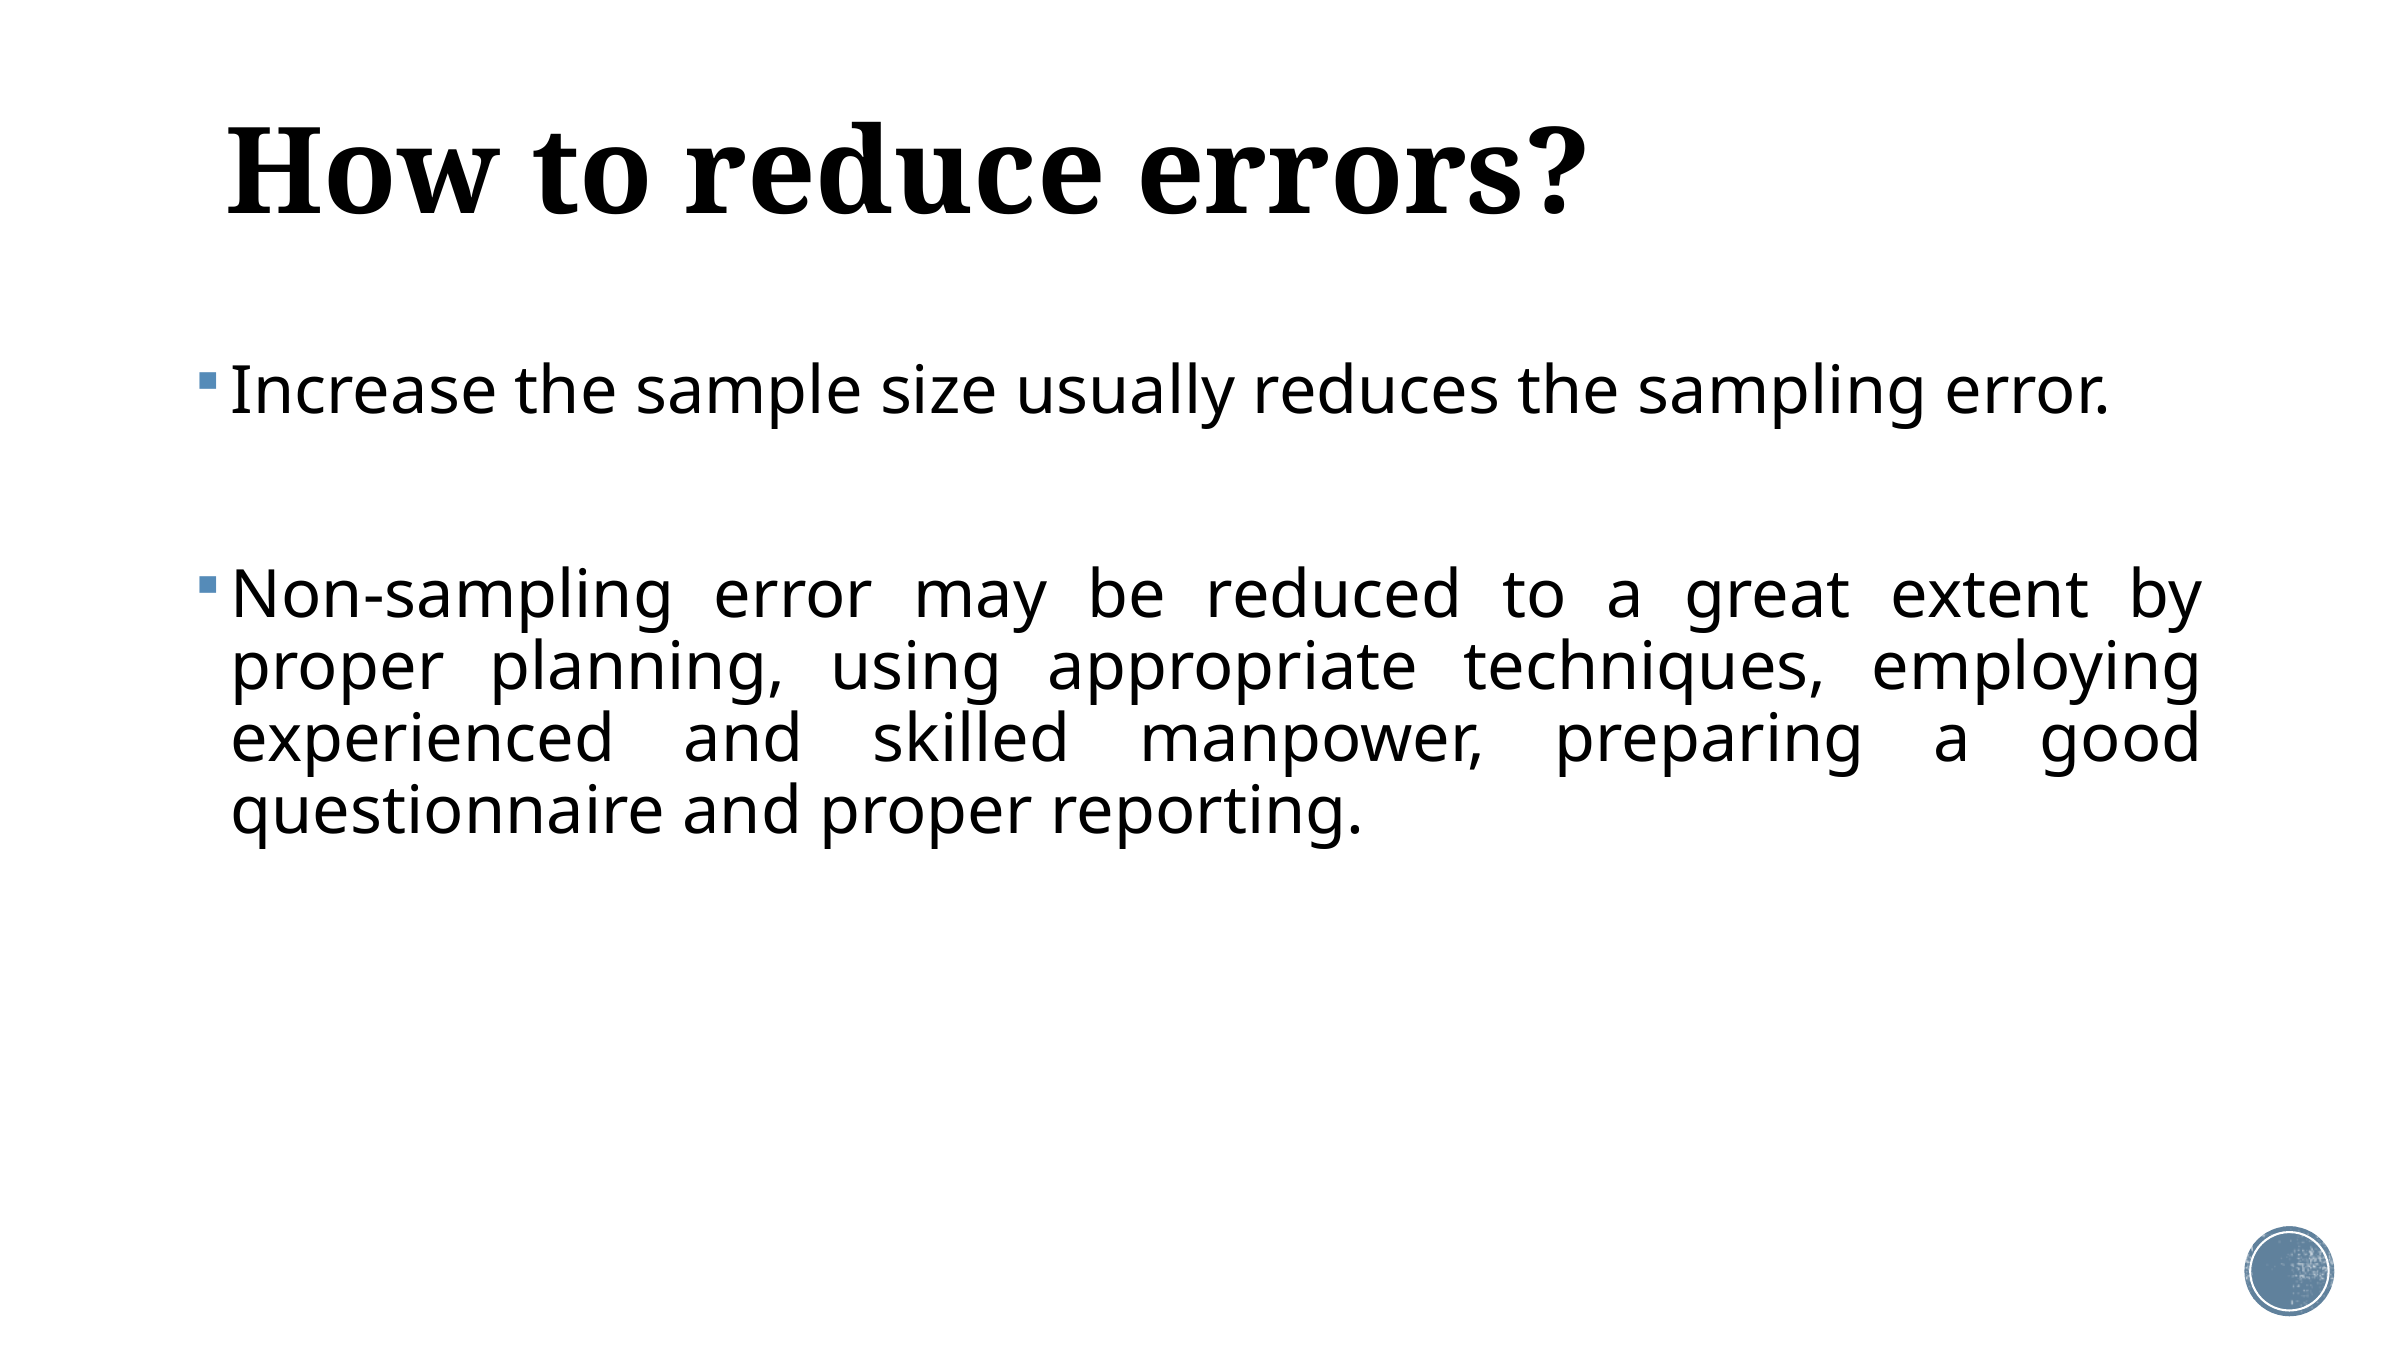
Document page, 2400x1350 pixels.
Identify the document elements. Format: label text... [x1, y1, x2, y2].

title How to reduce errors? [210, 16, 2191, 333]
list Increase the sample size usually reduces the sampling error. Non-sampling error may be reduced to a great extent by proper planning, using appropriate techniques, employing experienced and skilled manpower, preparing a good questionnaire and proper reporting. [179, 348, 2220, 1168]
